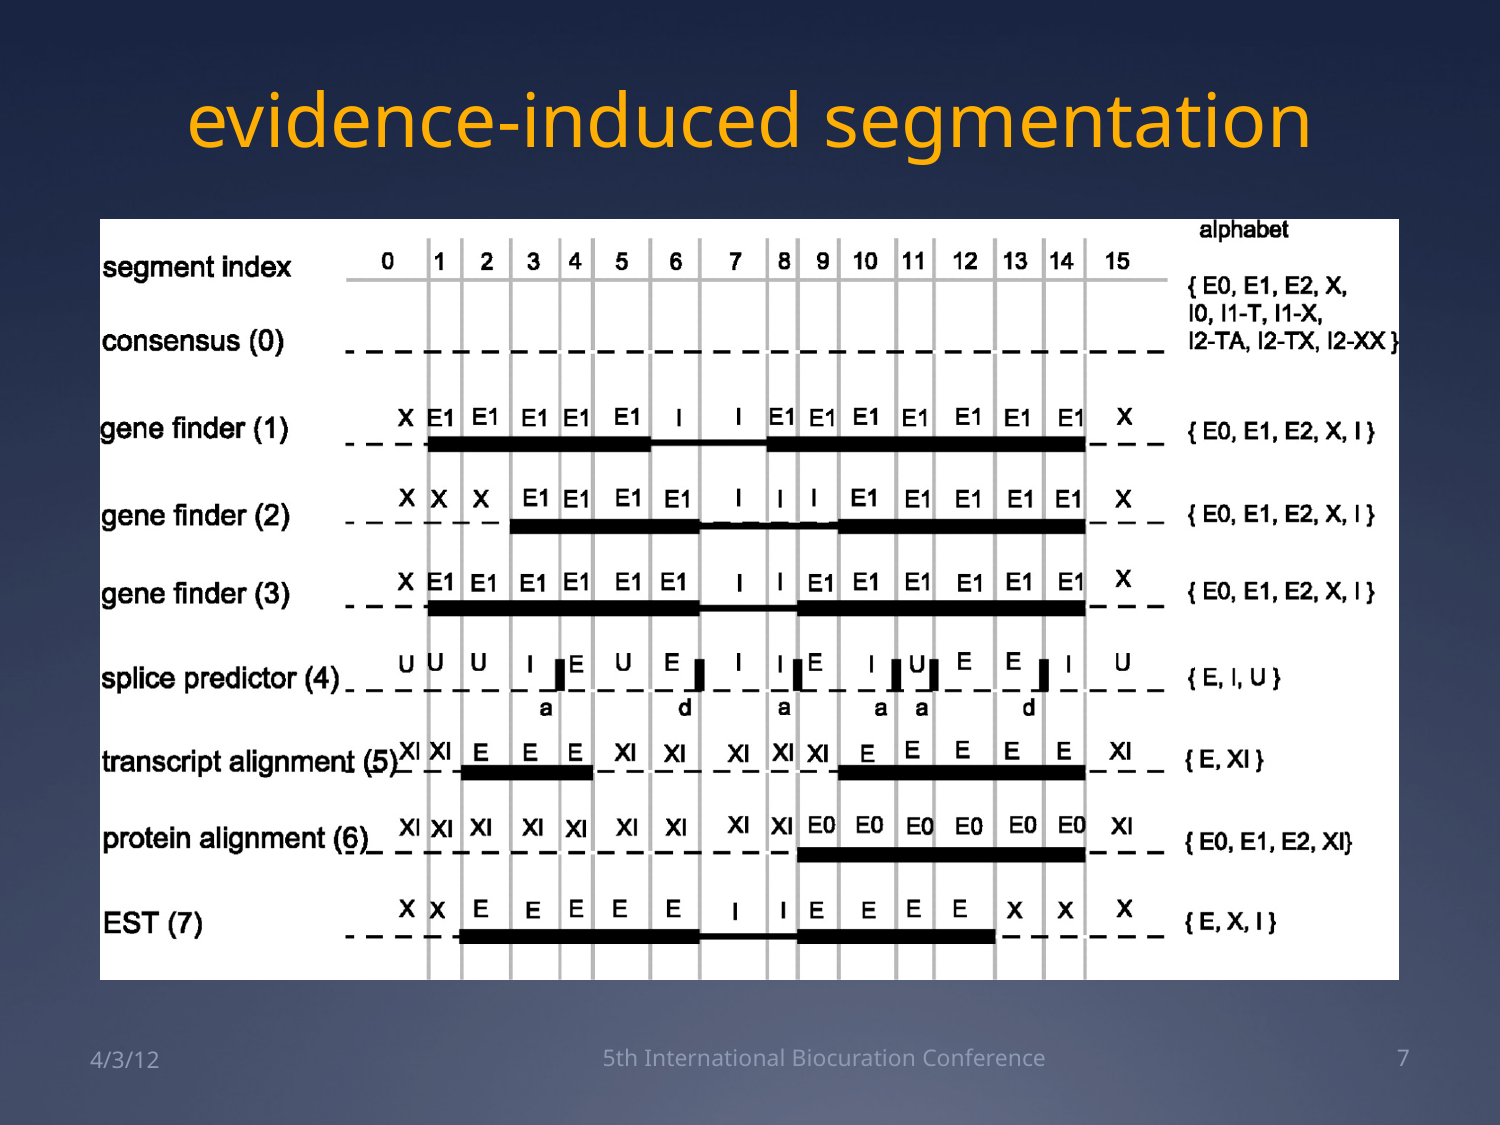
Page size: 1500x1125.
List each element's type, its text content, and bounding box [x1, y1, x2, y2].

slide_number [75, 1029, 338, 1090]
slide_number 7 [1325, 1029, 1425, 1090]
picture [99, 218, 1400, 981]
footer 5th International Biocuration Conference [361, 1029, 1288, 1090]
title evidence-induced segmentation [100, 64, 1400, 194]
